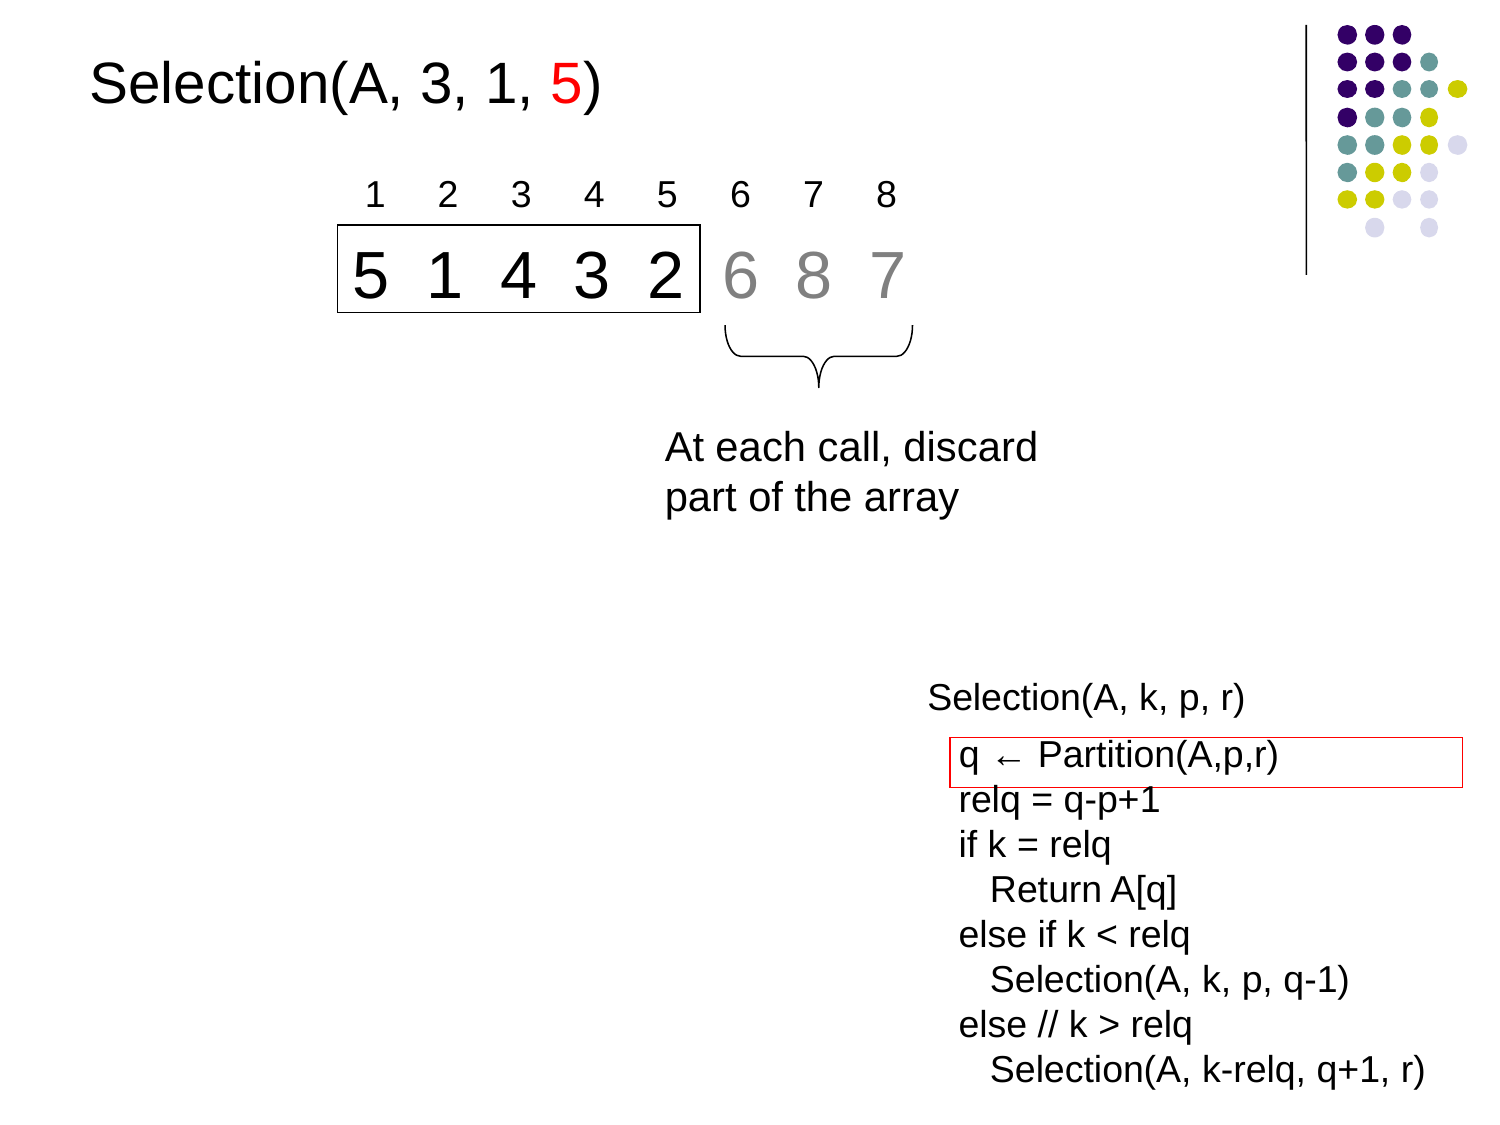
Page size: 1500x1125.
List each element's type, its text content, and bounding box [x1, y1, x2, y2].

text_box Selection(A, 3, 1, 5) [74, 37, 1038, 123]
text_box 5 1 4 3 2 6 8 7 [337, 224, 1025, 320]
text_box Selection(A, k, p, r) q ← Partition(A,p,r) relq = q-p+1 if k = relq Return A[q] else if k < relq Selection(A, k, p, q-1) else // k > relq Selection(A, k-relq, q+1, r) [912, 665, 1475, 1098]
text_box At each call, discard part of the array [650, 412, 1063, 528]
text_box [725, 325, 913, 388]
text_box [337, 224, 700, 313]
text_box 1 2 3 4 5 6 7 8 [350, 162, 975, 223]
